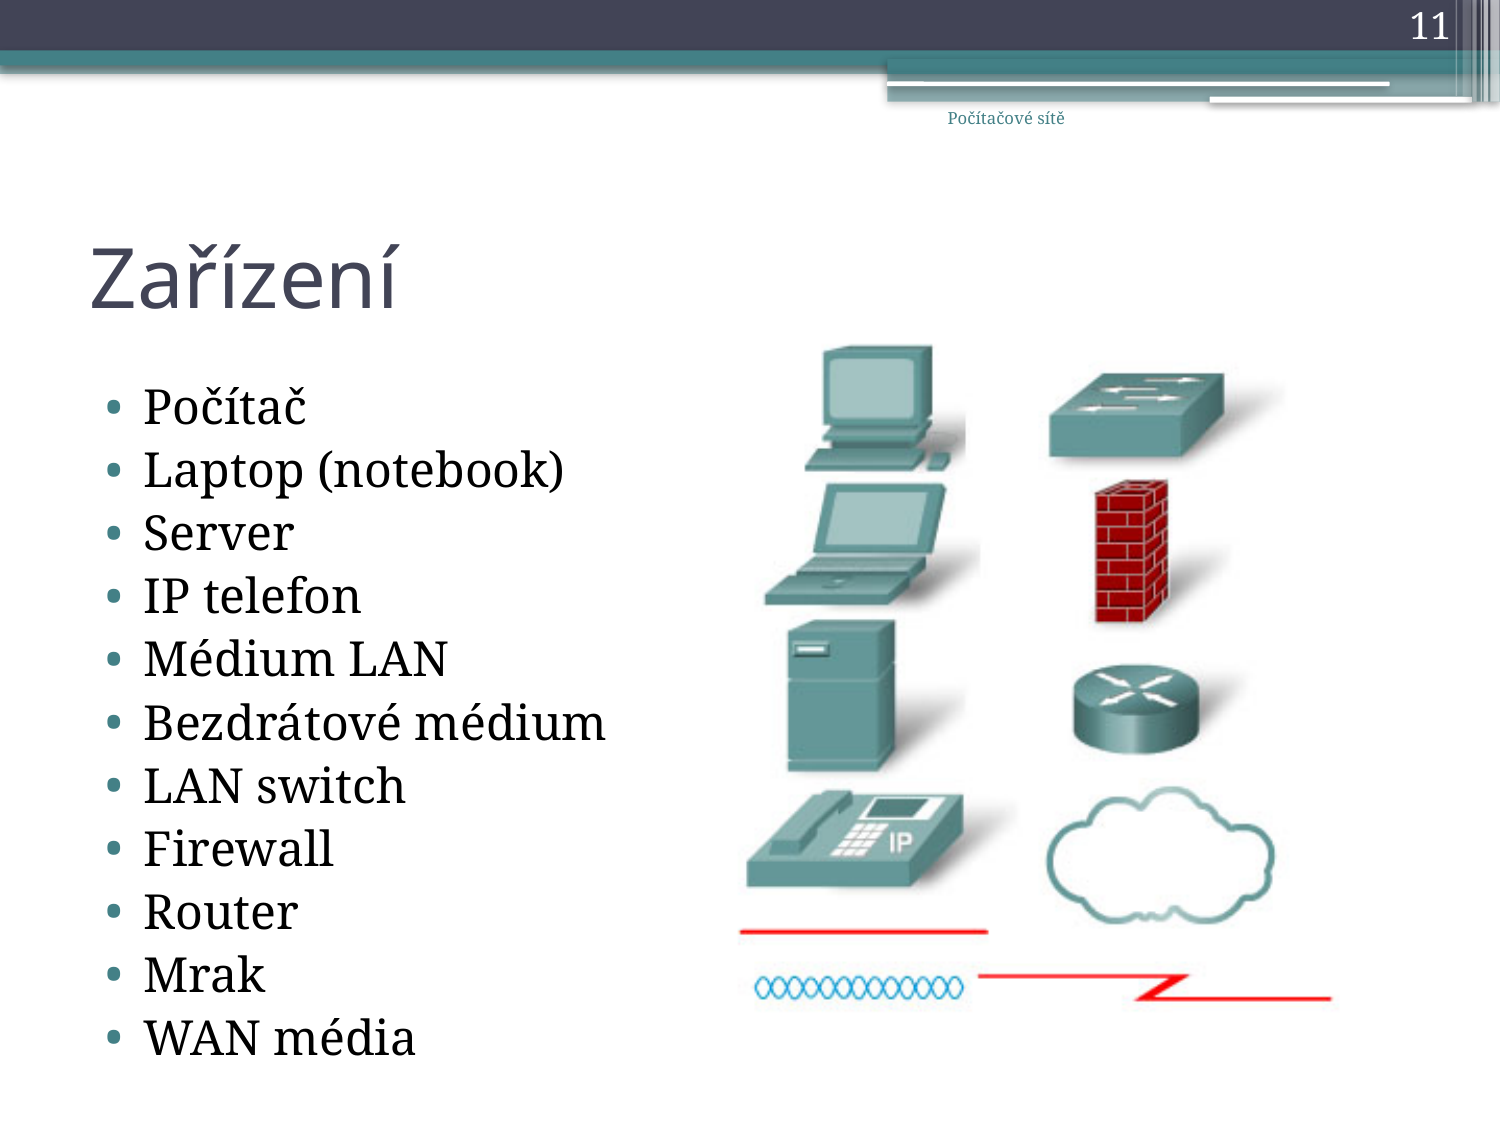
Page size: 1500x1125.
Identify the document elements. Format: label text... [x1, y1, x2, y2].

slide_number 11 [1341, 0, 1466, 61]
title Zařízení [75, 187, 1425, 363]
picture [722, 327, 1348, 1031]
footer Počítačové sítě [862, 100, 1080, 176]
list Počítač Laptop (notebook) Server IP telefon Médium LAN Bezdrátové médium LAN switch Firewall Router Mrak WAN média [75, 368, 657, 1079]
